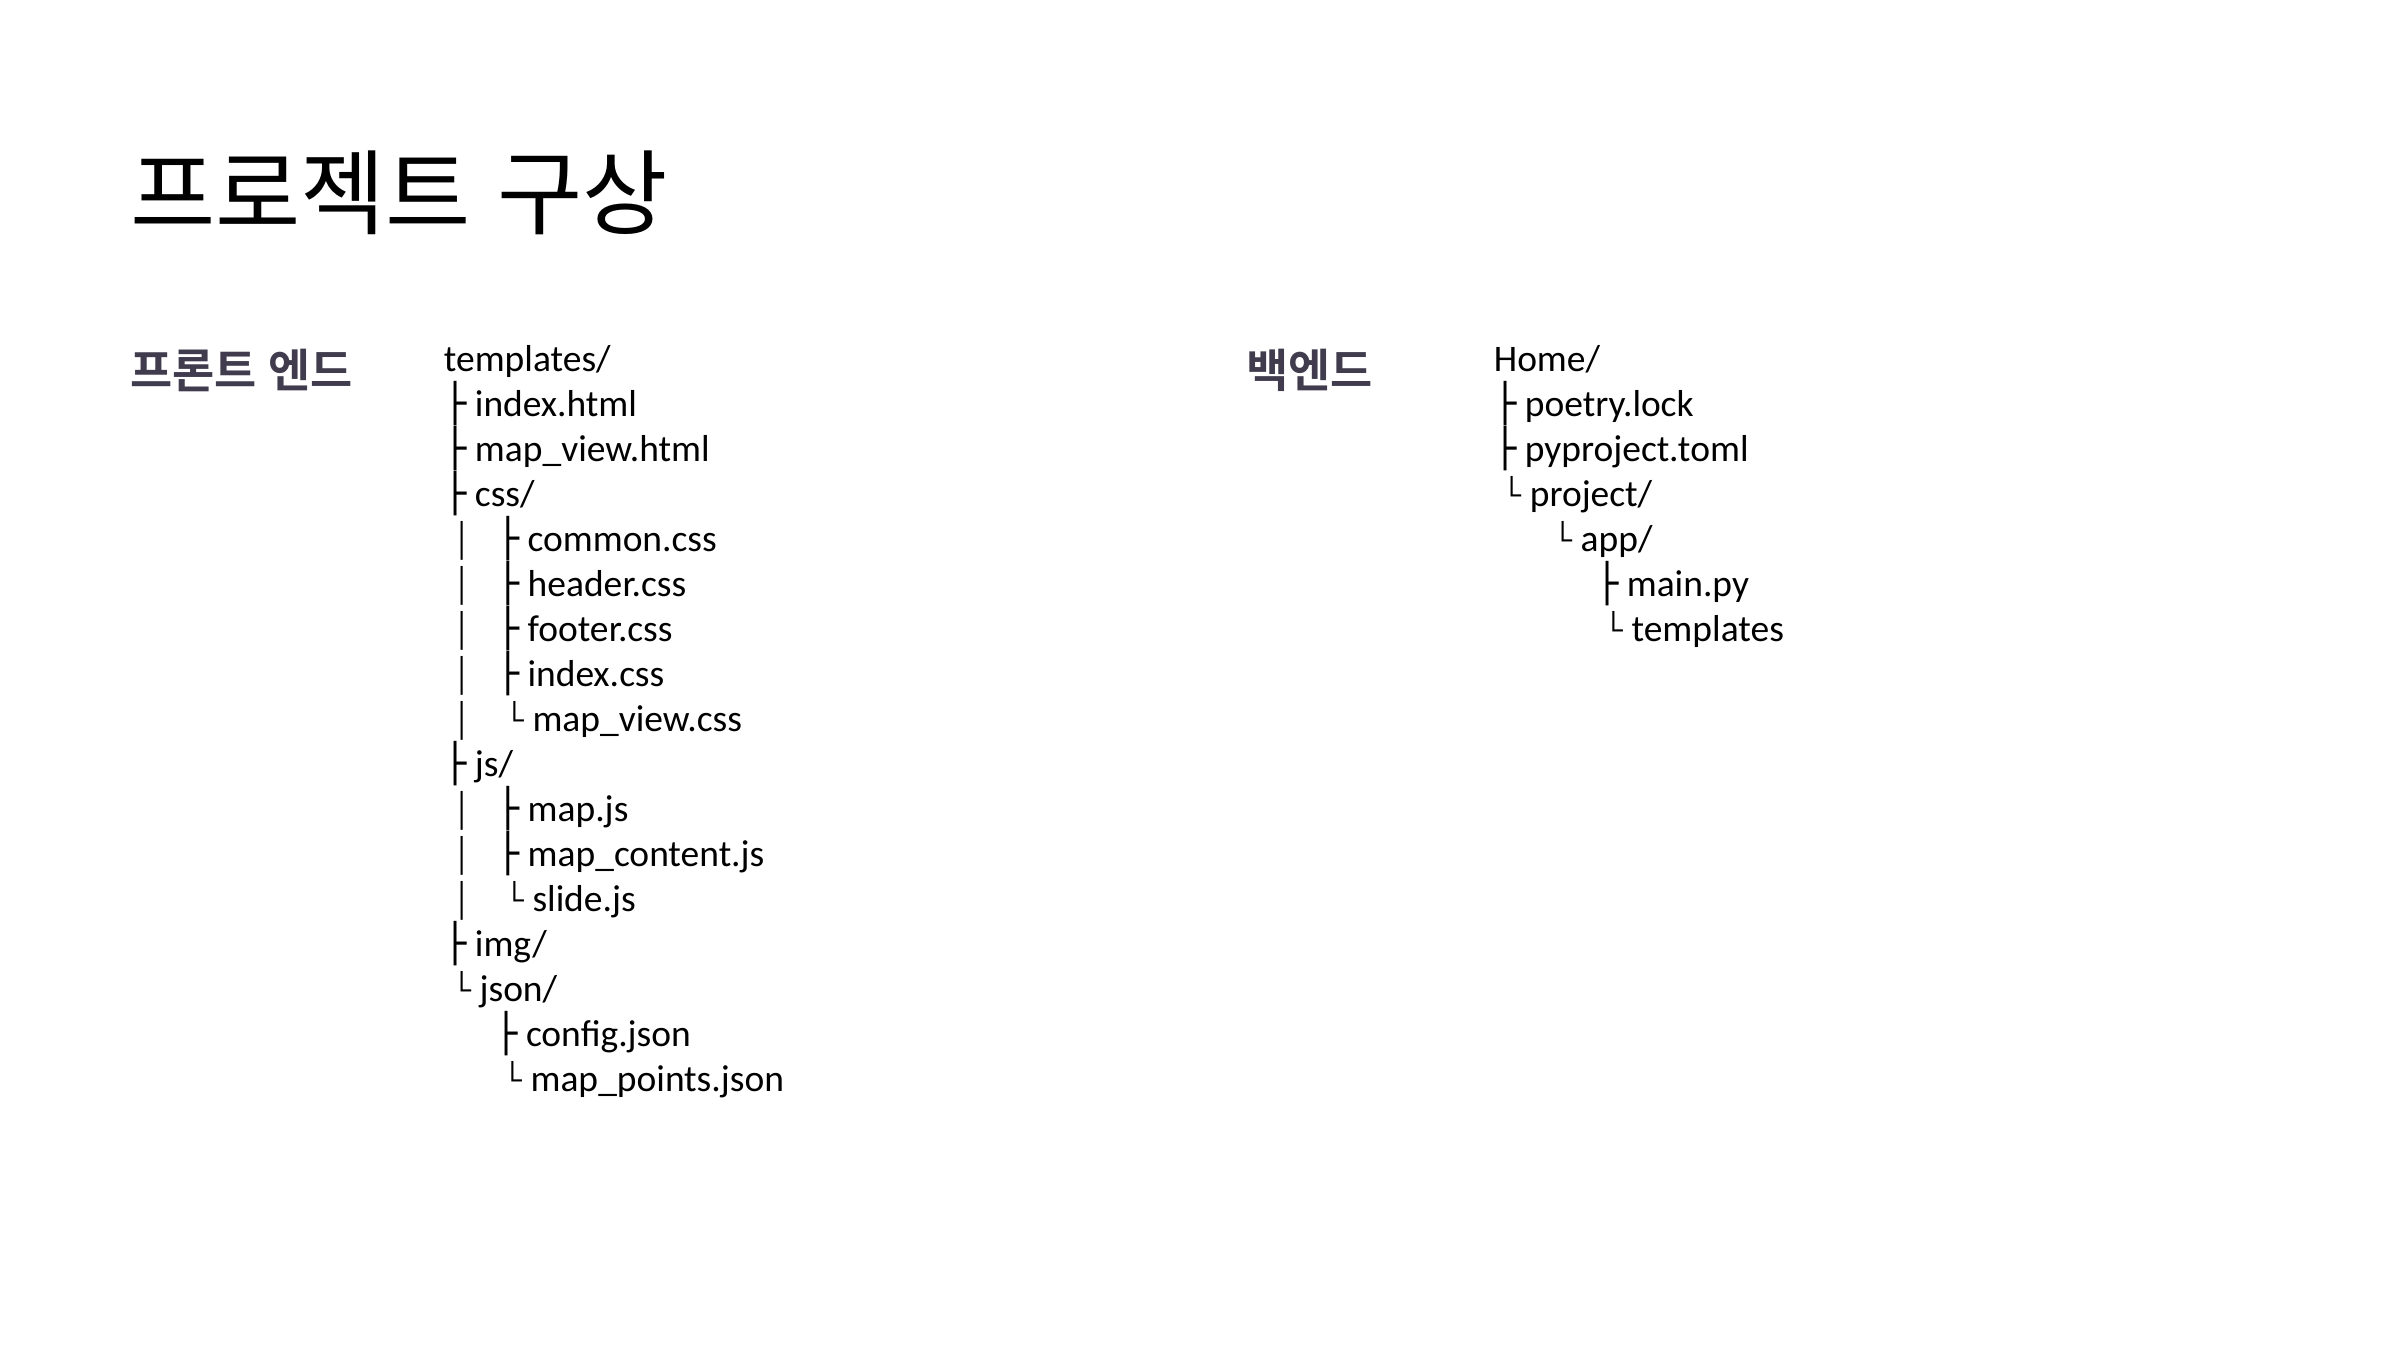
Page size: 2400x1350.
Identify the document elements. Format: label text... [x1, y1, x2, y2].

text_box 백엔드 [1246, 339, 1479, 398]
text_box templates/ ├ index.html ├ map_view.html ├ css/ │ ├ common.css │ ├ header.css │ ├ footer.css │ ├ index.css │ └ map_view.css ├ js/ │ ├ map.js │ ├ map_content.js │ └ slide.js ├ img/ └ json/ ├ config.json └ map_points.json [429, 326, 989, 1107]
text_box 프로젝트 구상 [130, 130, 1105, 247]
text_box Home/ ├ poetry.lock ├ pyproject.toml └ project/ └ app/ ├ main.py └ templates [1479, 326, 2039, 657]
text_box 프론트 엔드 [130, 339, 429, 398]
